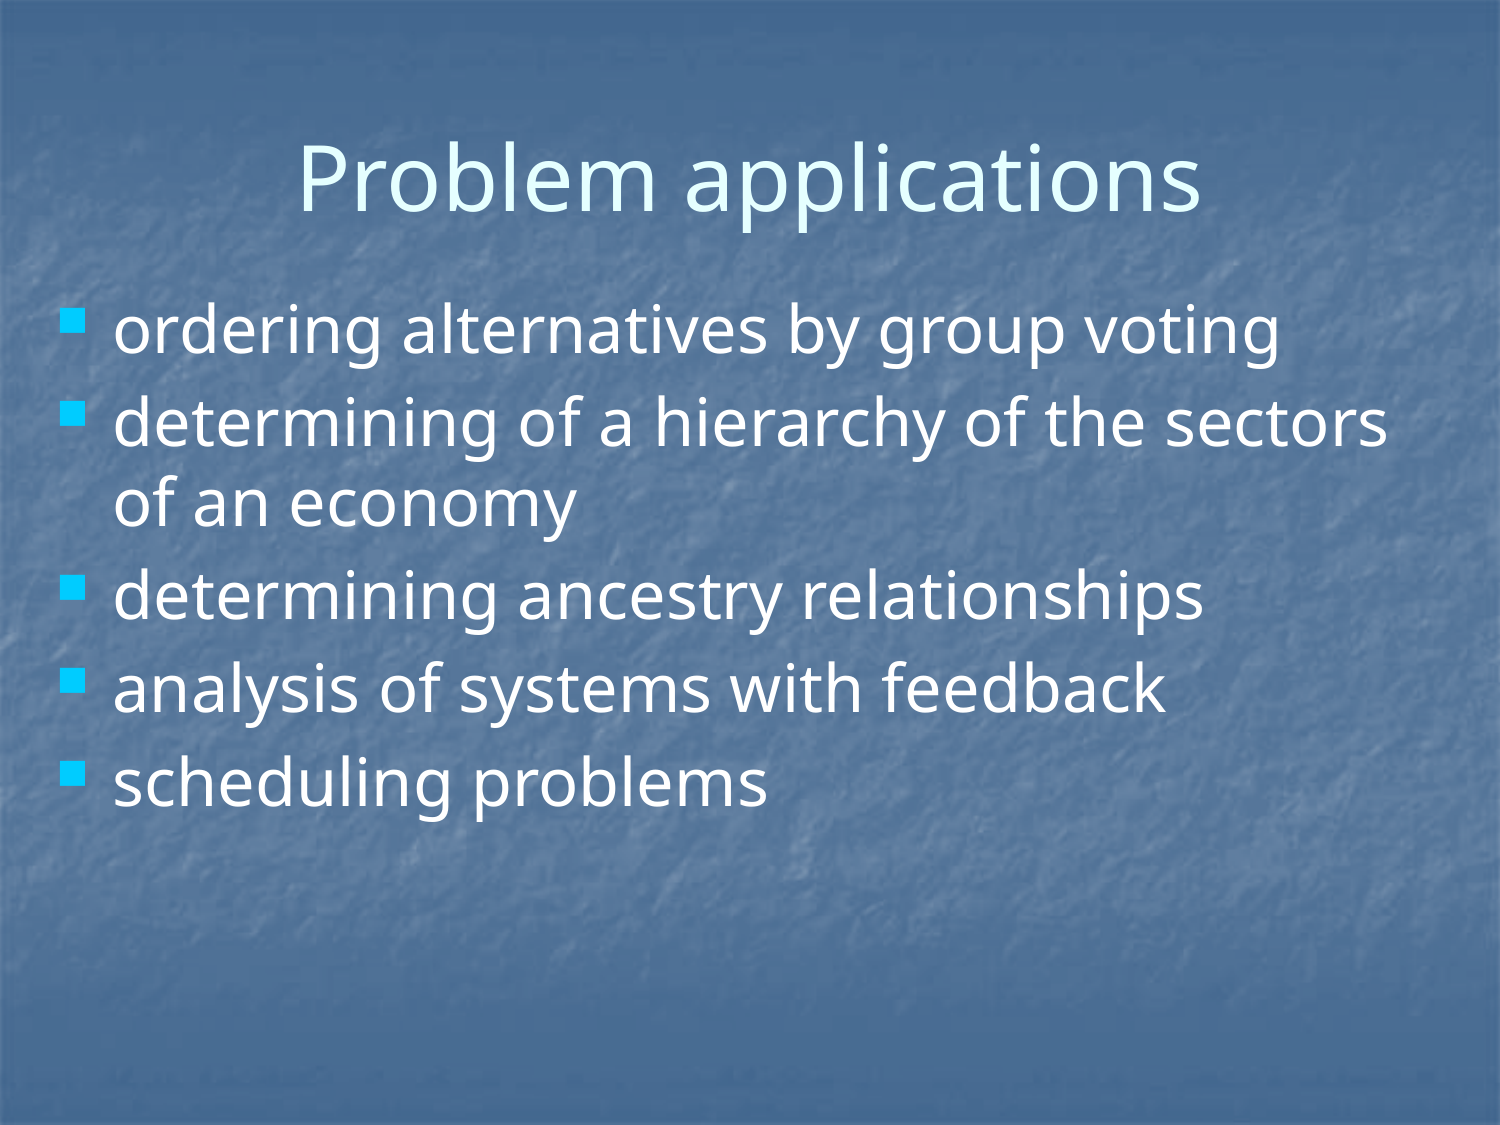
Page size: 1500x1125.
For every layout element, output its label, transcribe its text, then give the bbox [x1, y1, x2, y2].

title Problem applications [74, 62, 1426, 278]
list ordering alternatives by group voting determining of a hierarchy of the sectors of an economy determining ancestry relationships analysis of systems with feedback scheduling problems [40, 278, 1442, 988]
